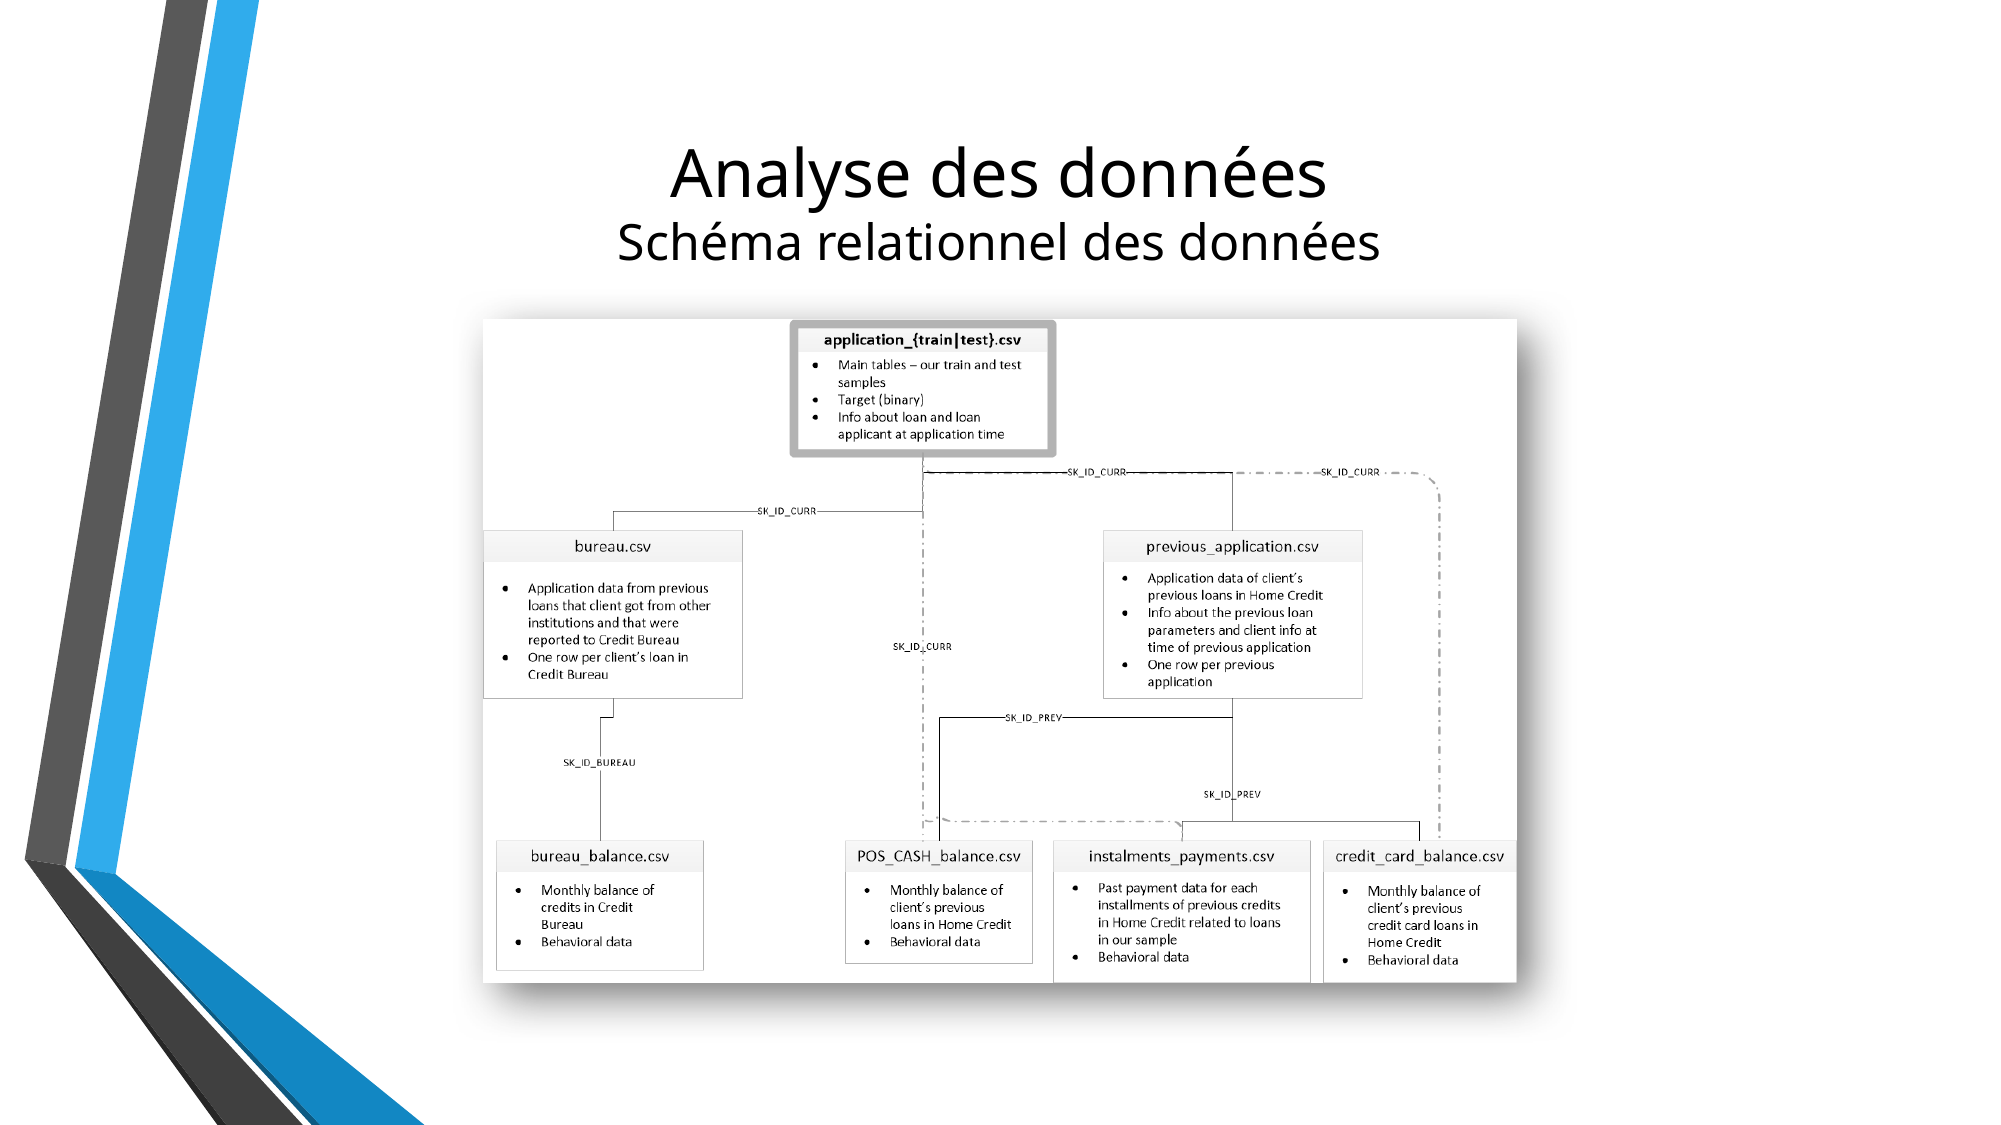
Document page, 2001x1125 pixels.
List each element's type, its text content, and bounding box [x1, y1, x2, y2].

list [482, 318, 1518, 984]
title Analyse des données Schéma relationnel des données [0, 5, 2000, 395]
